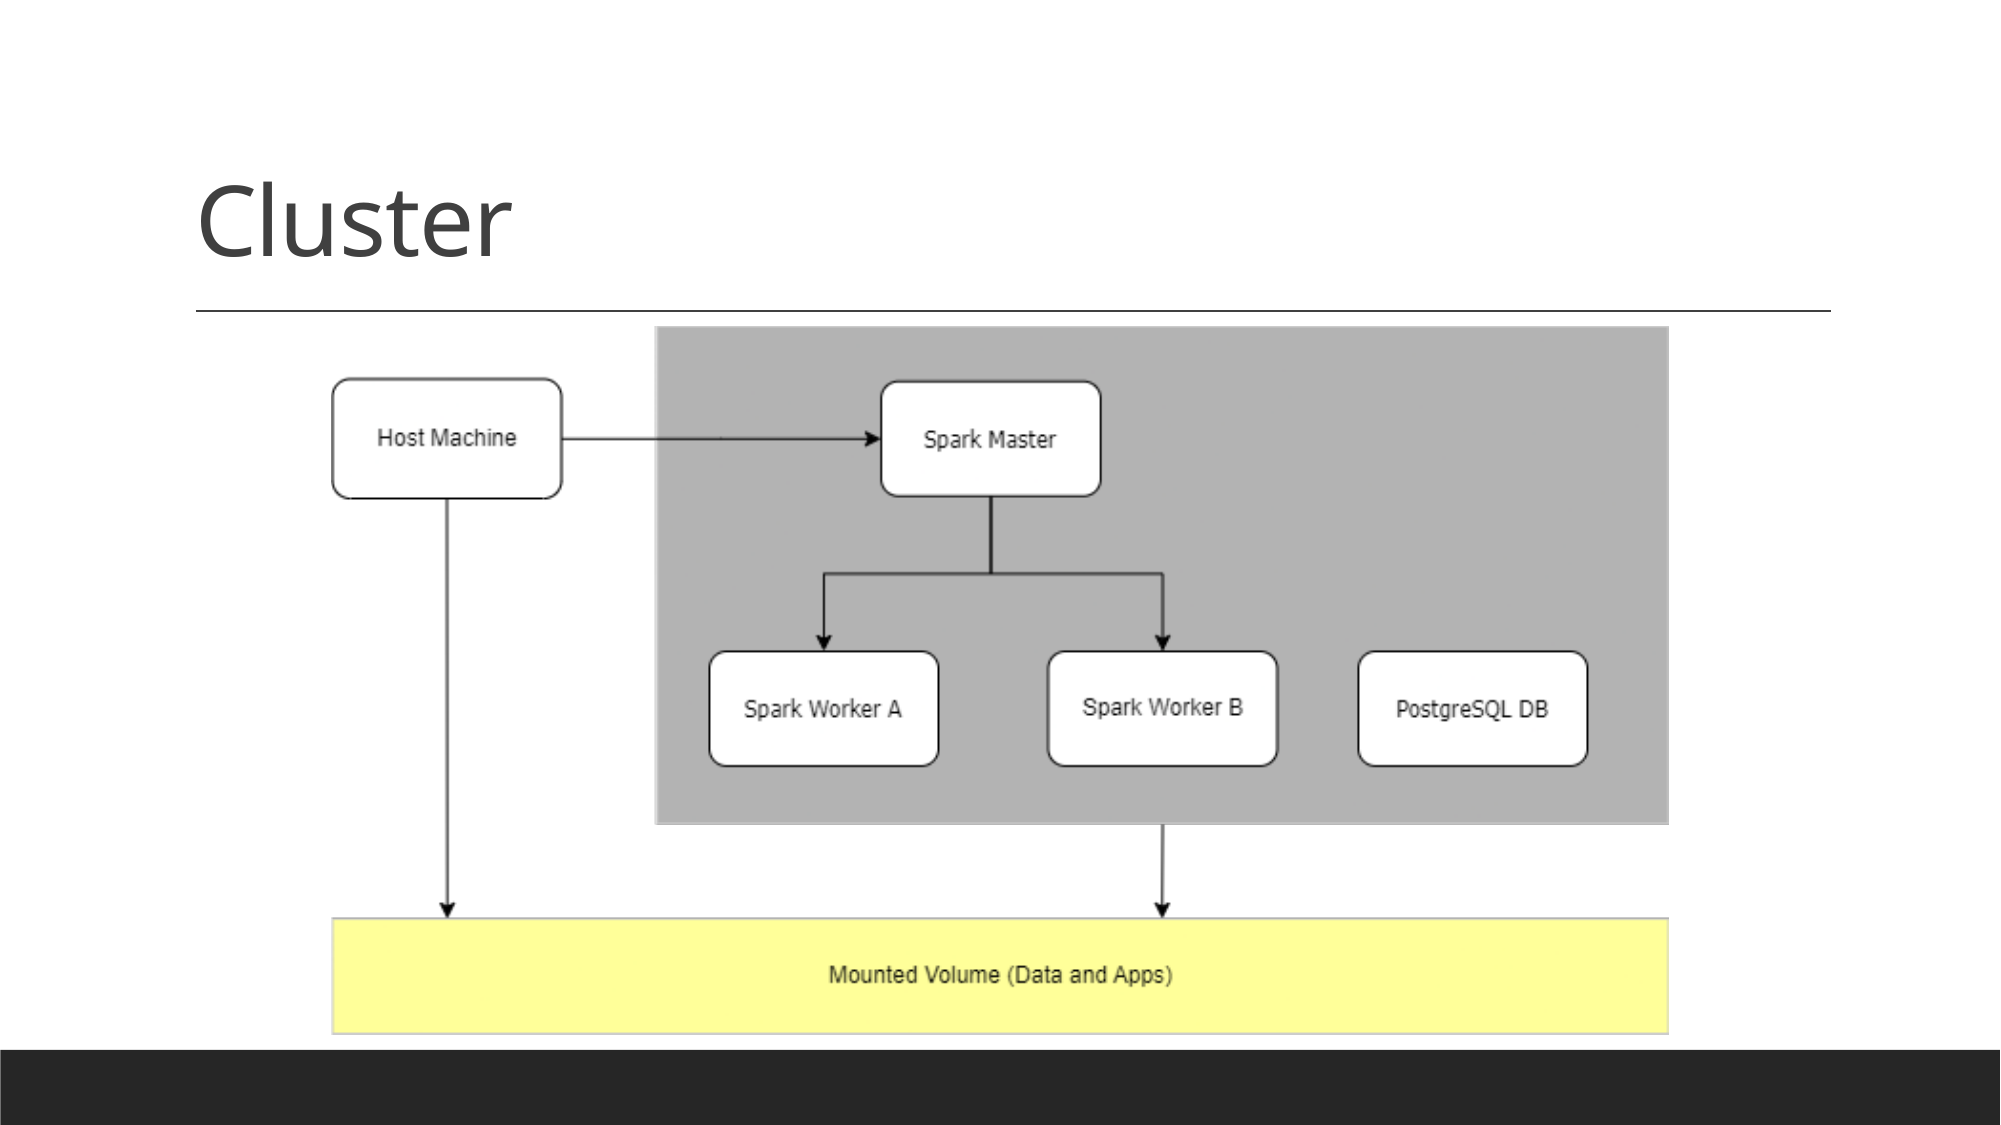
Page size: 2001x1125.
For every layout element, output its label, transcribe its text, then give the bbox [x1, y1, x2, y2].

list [331, 326, 1669, 1035]
title Cluster [180, 47, 1830, 285]
